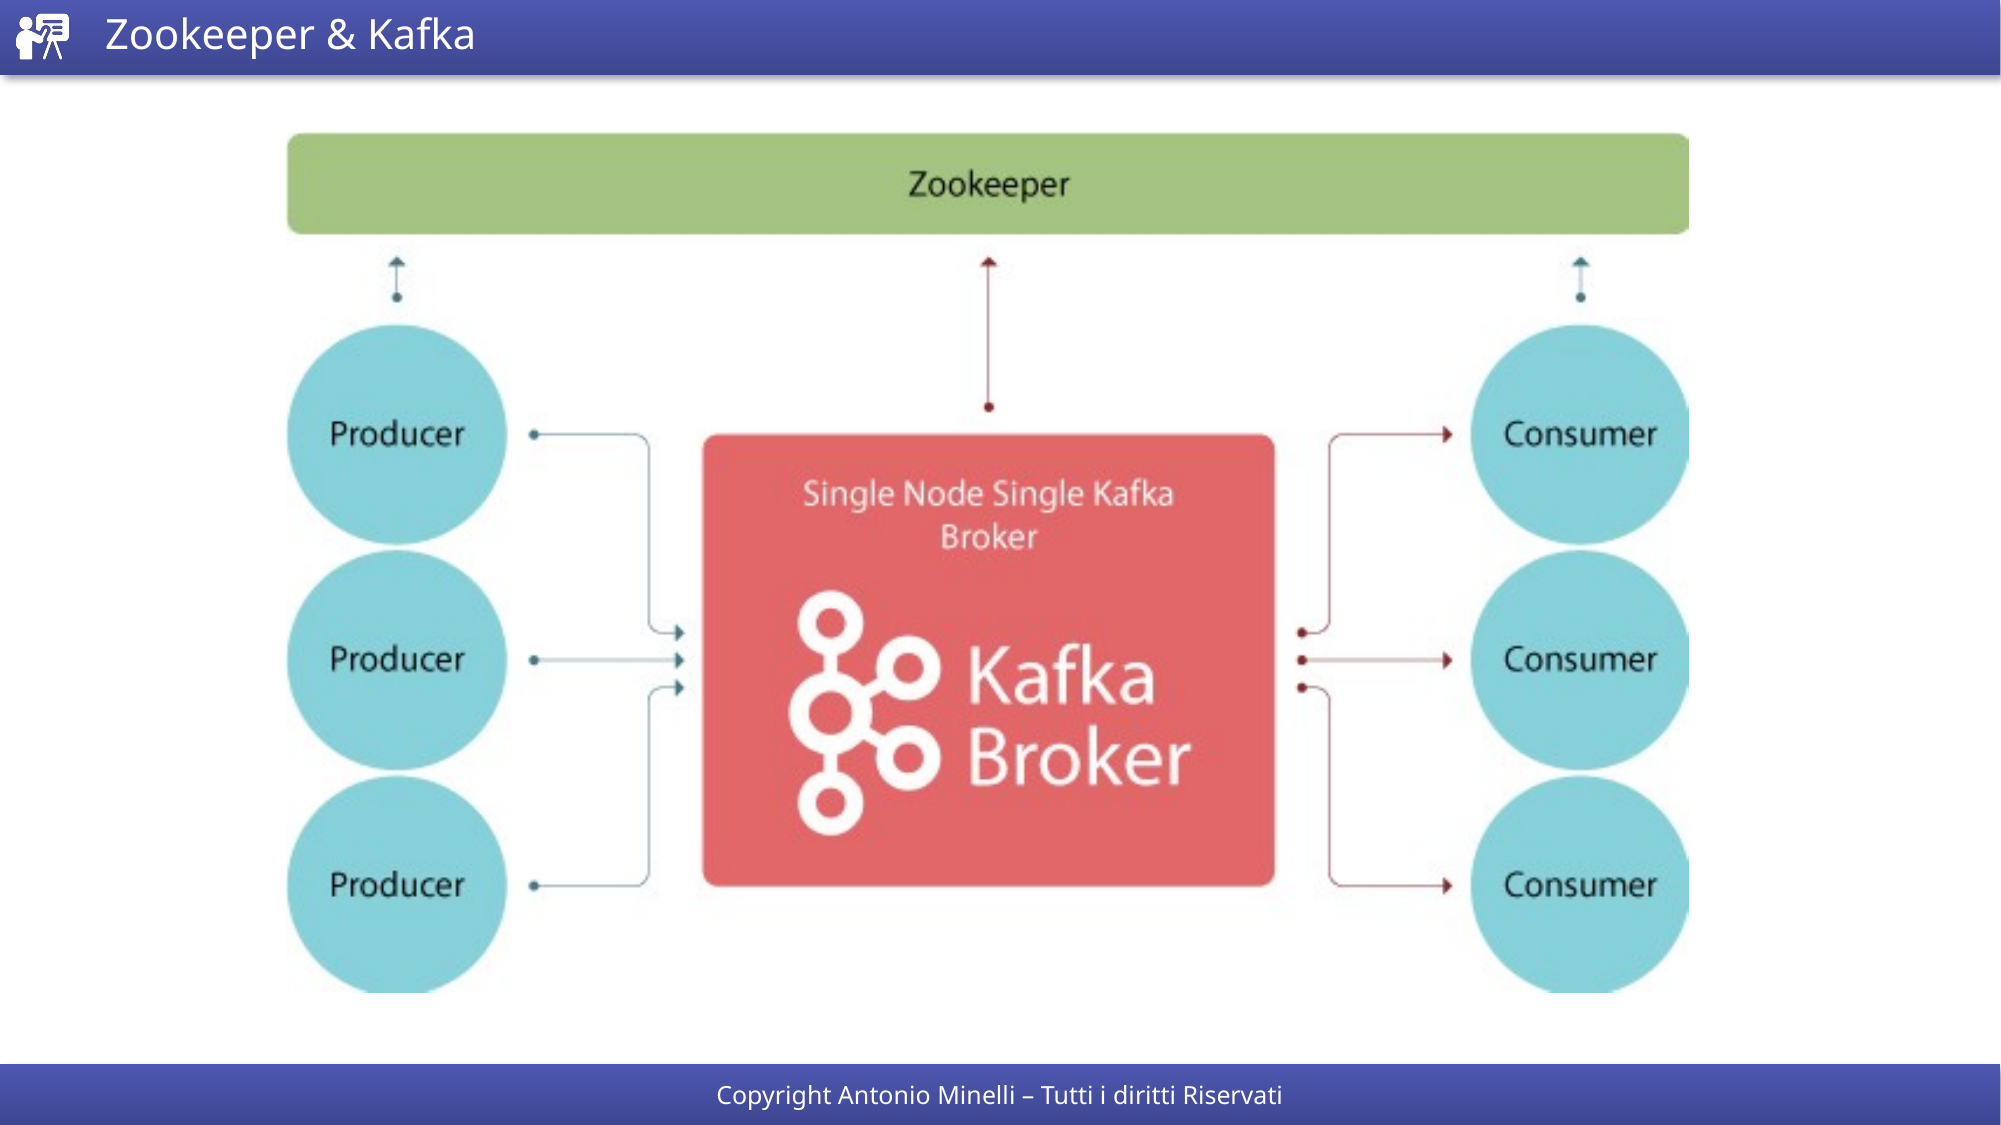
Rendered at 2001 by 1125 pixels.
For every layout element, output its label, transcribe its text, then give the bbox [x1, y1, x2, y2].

picture [286, 132, 1689, 993]
title Zookeeper & Kafka [89, 10, 1984, 63]
text_box [17, 103, 1892, 1042]
picture [16, 10, 69, 63]
